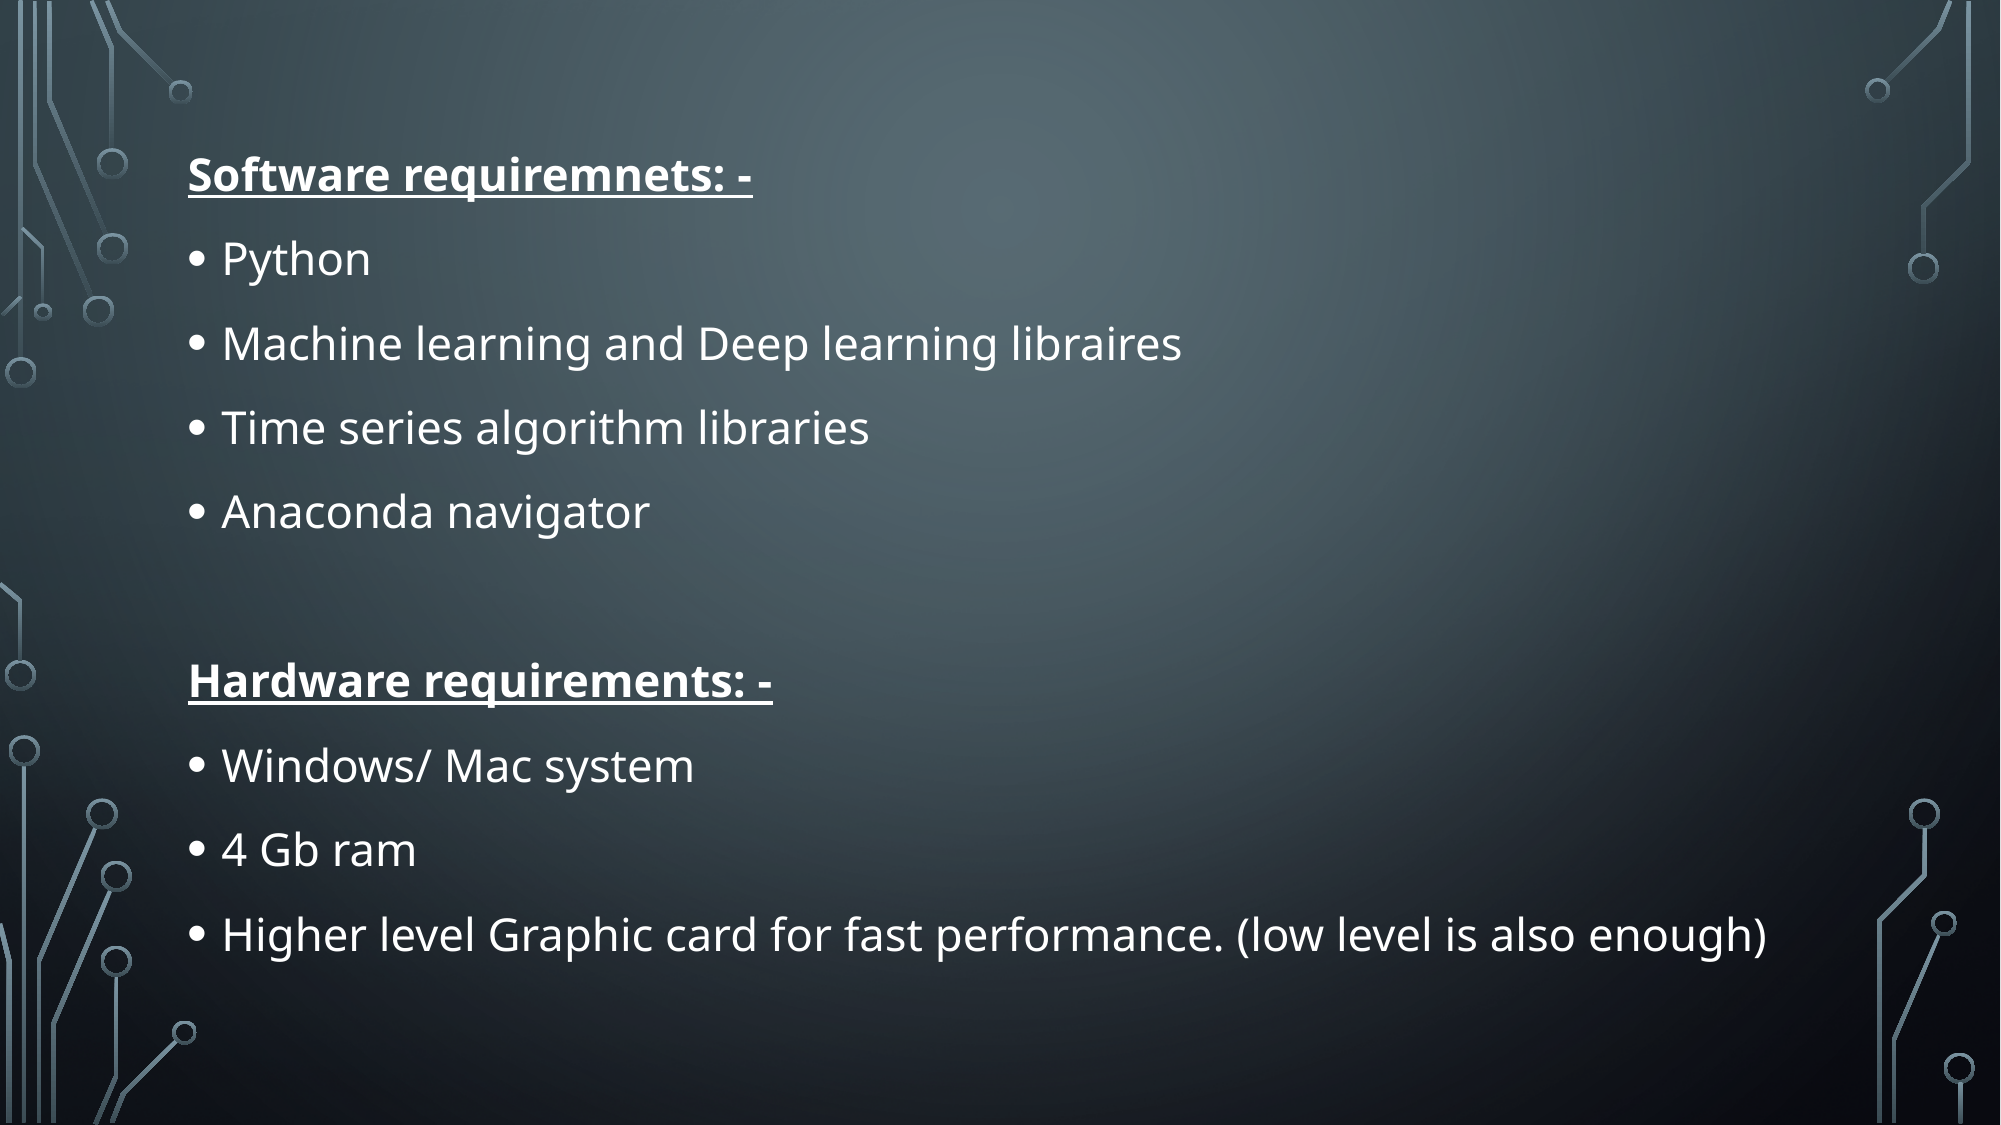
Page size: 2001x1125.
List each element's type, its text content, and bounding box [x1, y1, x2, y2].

list Software requiremnets: - Python Machine learning and Deep learning libraires Time series algorithm libraries Anaconda navigator Hardware requirements: - Windows/ Mac system 4 Gb ram Higher level Graphic card for fast performance. (low level is also enough) [172, 127, 1798, 1019]
